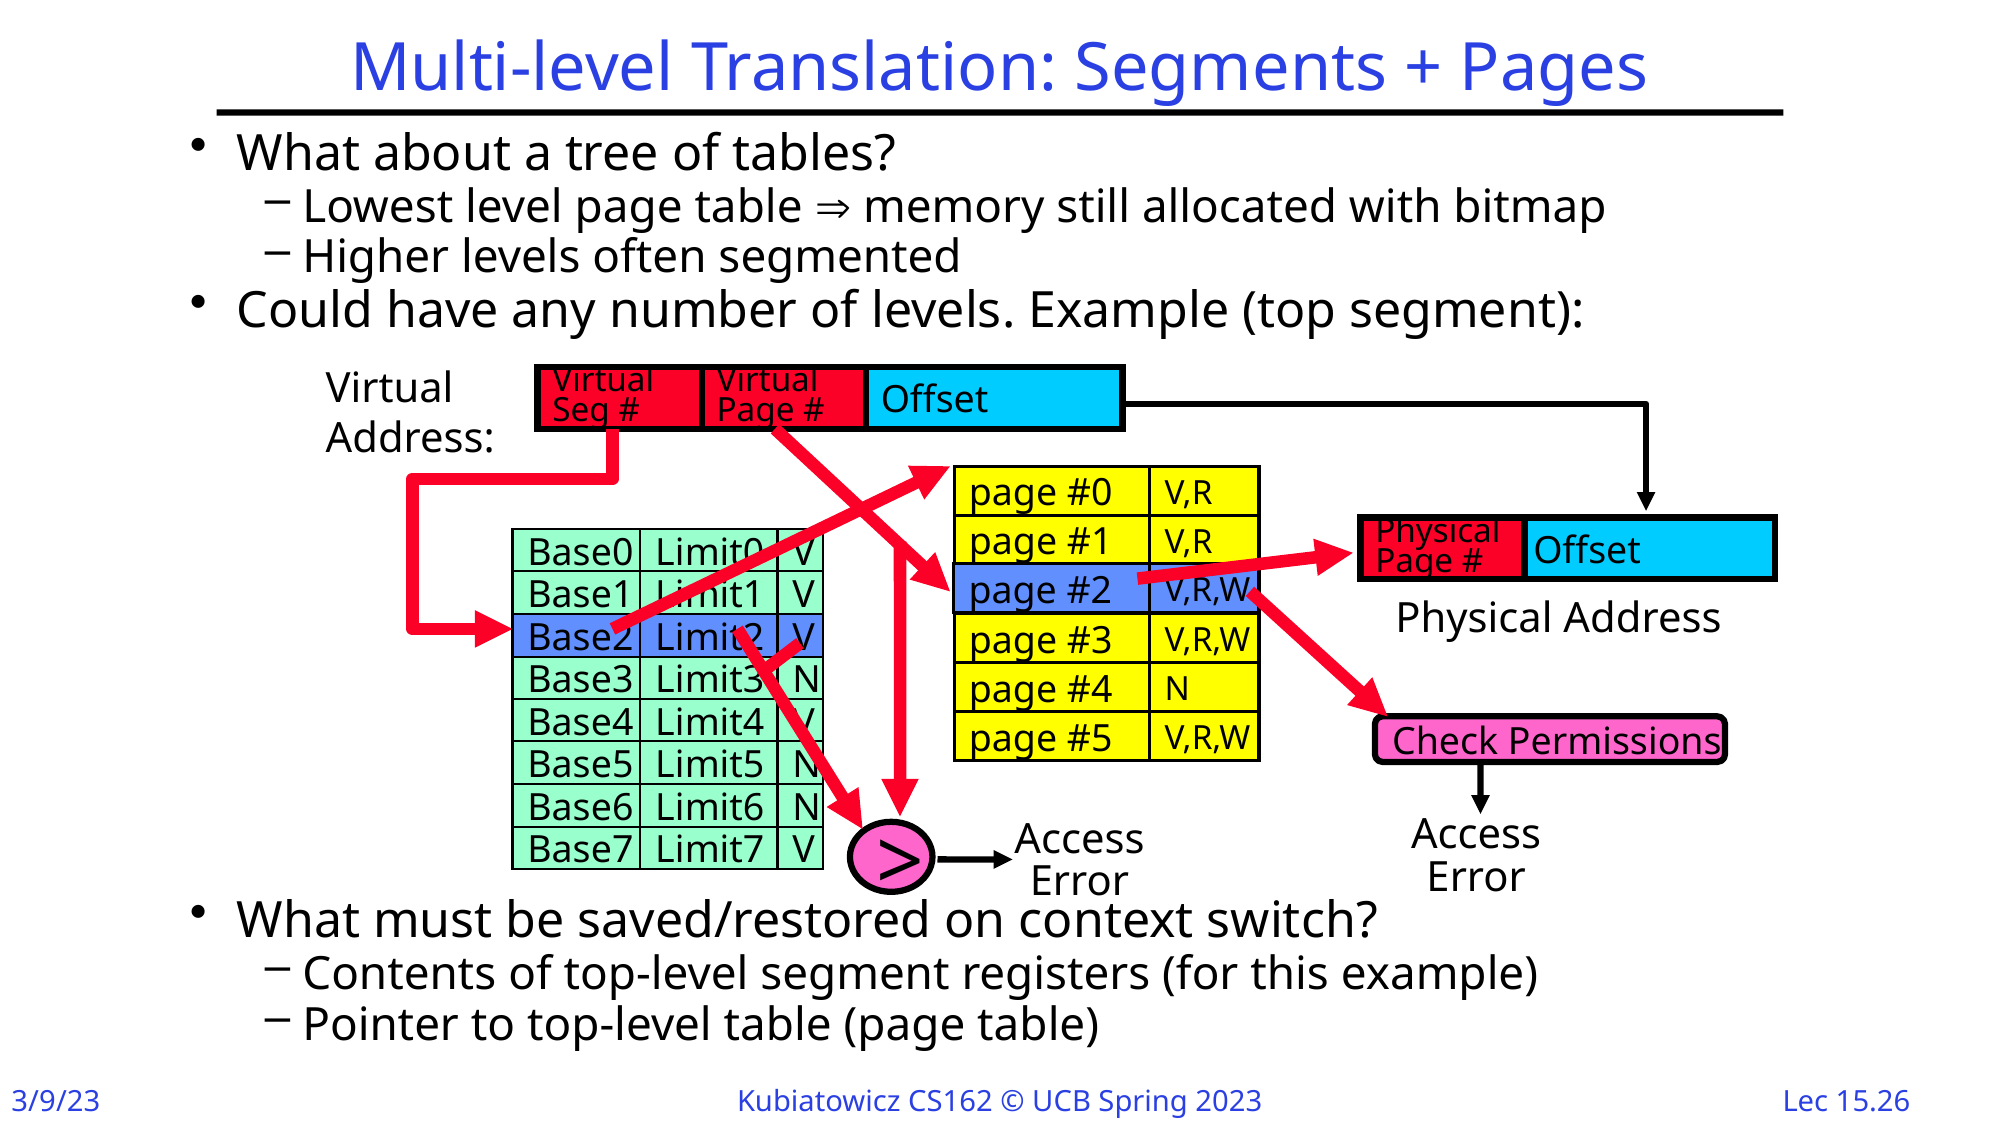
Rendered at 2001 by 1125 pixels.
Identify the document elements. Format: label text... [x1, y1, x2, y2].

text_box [737, 541, 1163, 913]
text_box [512, 614, 732, 658]
text_box [412, 477, 613, 636]
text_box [512, 665, 732, 870]
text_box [1249, 591, 1726, 909]
list What about a tree of tables? Lowest level page table  memory still allocated with bitmap Higher levels often segmented Could have any number of levels. Example (top segment): What must be saved/restored on context switch? Contents of top-level segment registers (for this example) Pointer to top-level table (page table) [174, 125, 1713, 1125]
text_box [1137, 517, 1525, 580]
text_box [953, 466, 1260, 539]
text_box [953, 563, 1249, 614]
title Multi-level Translation: Segments + Pages [275, 24, 1725, 113]
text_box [1128, 403, 1776, 649]
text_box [1166, 623, 1244, 761]
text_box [512, 528, 824, 613]
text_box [312, 353, 1123, 470]
